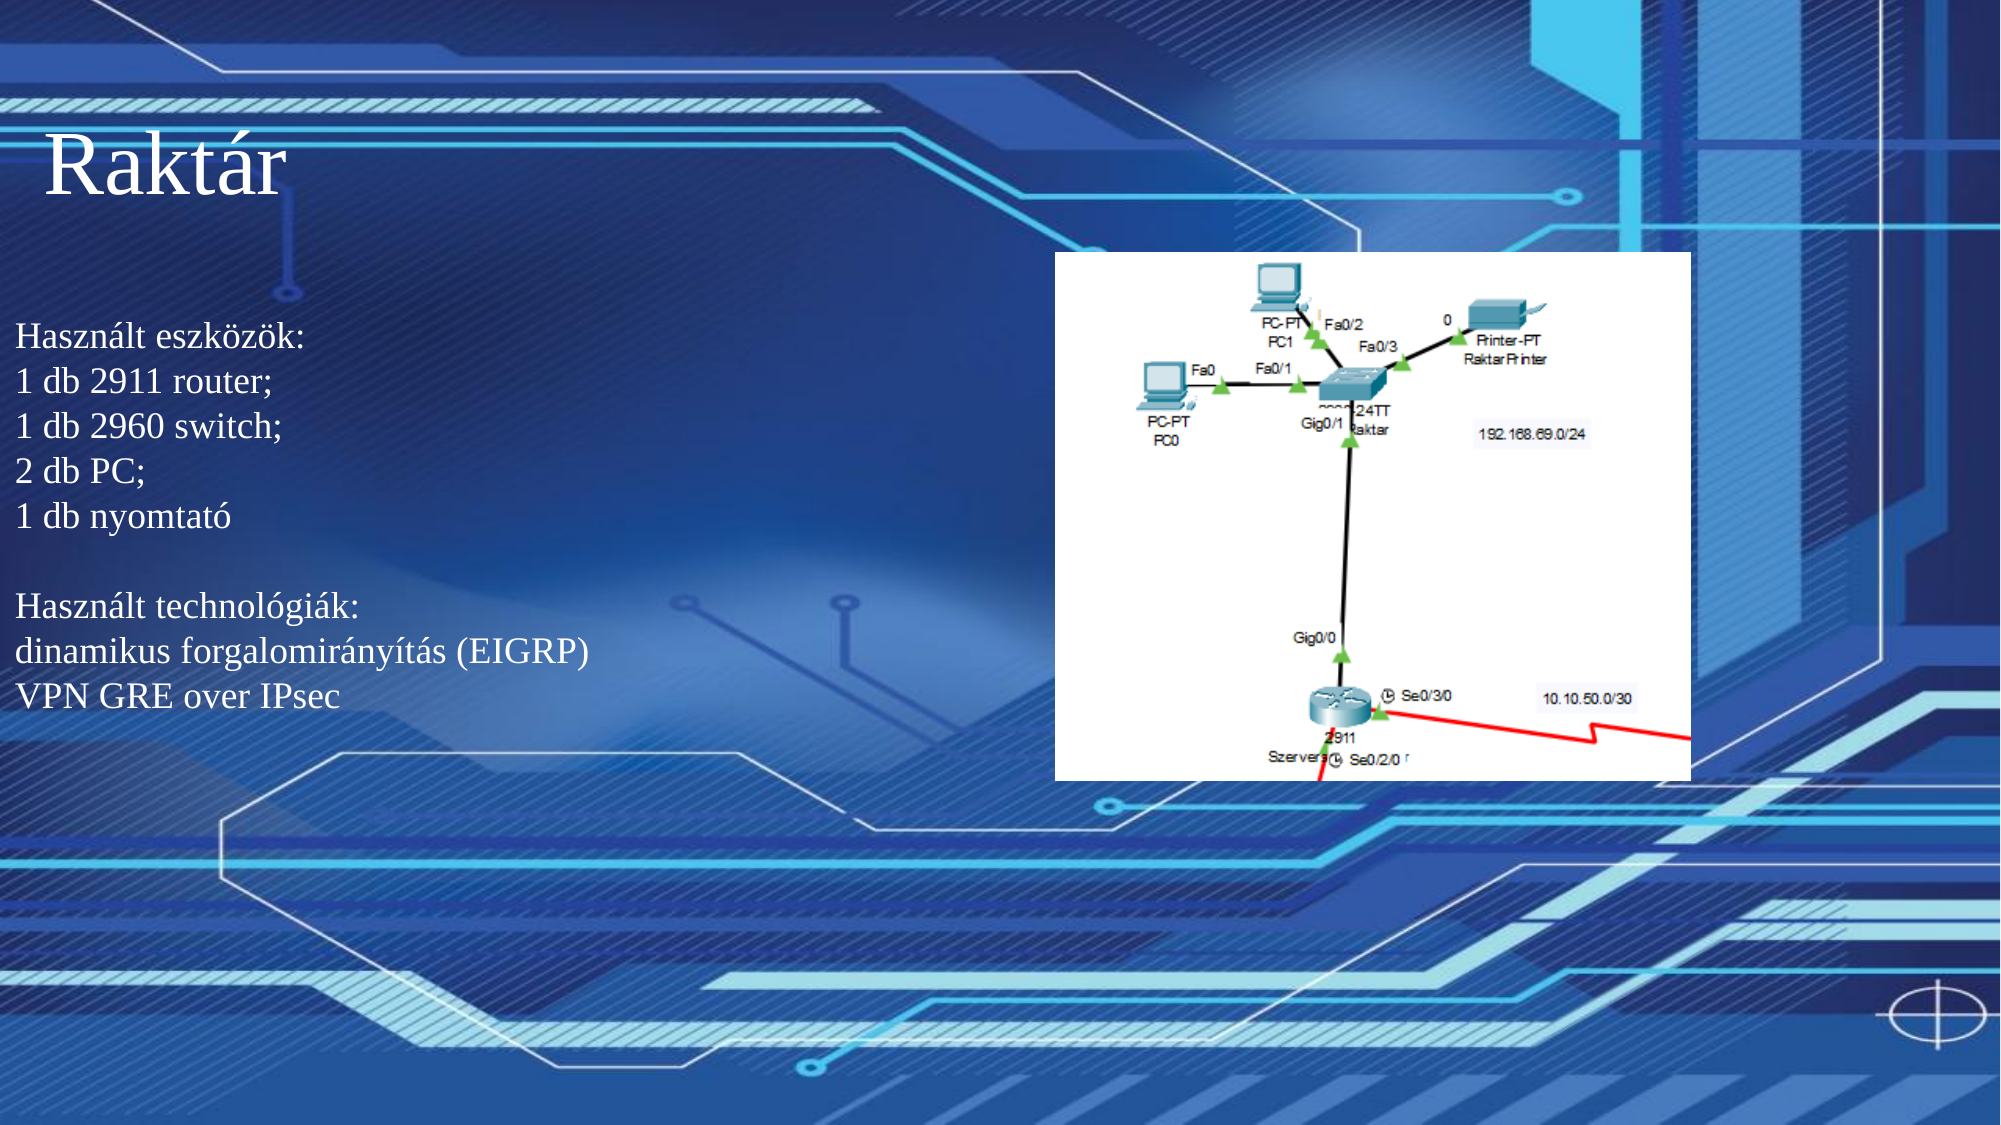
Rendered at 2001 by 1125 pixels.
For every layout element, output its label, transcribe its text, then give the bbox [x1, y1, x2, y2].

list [1055, 252, 1691, 781]
text_box Használt eszközök: 1 db 2911 router; 1 db 2960 switch; 2 db PC; 1 db nyomtató Használt technológiák: dinamikus forgalomirányítás (EIGRP) VPN GRE over IPsec [0, 304, 626, 769]
title Raktár [28, 56, 1754, 274]
